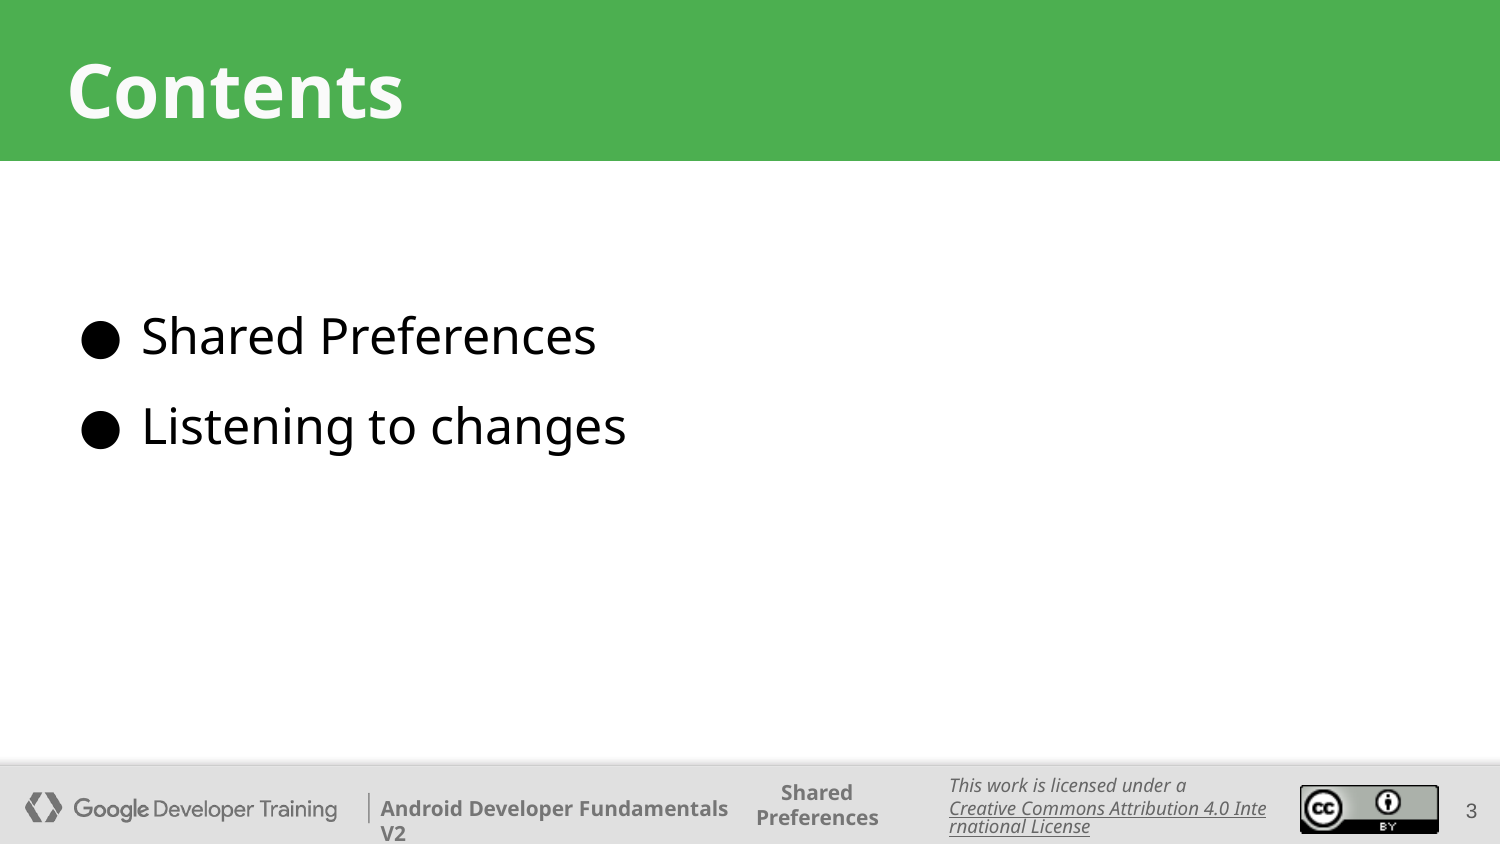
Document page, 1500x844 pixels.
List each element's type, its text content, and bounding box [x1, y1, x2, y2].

picture [0, 161, 1500, 844]
title Contents [51, 28, 1449, 122]
slide_number ‹#› [1402, 777, 1493, 842]
list Shared Preferences Listening to changes [51, 259, 1190, 473]
